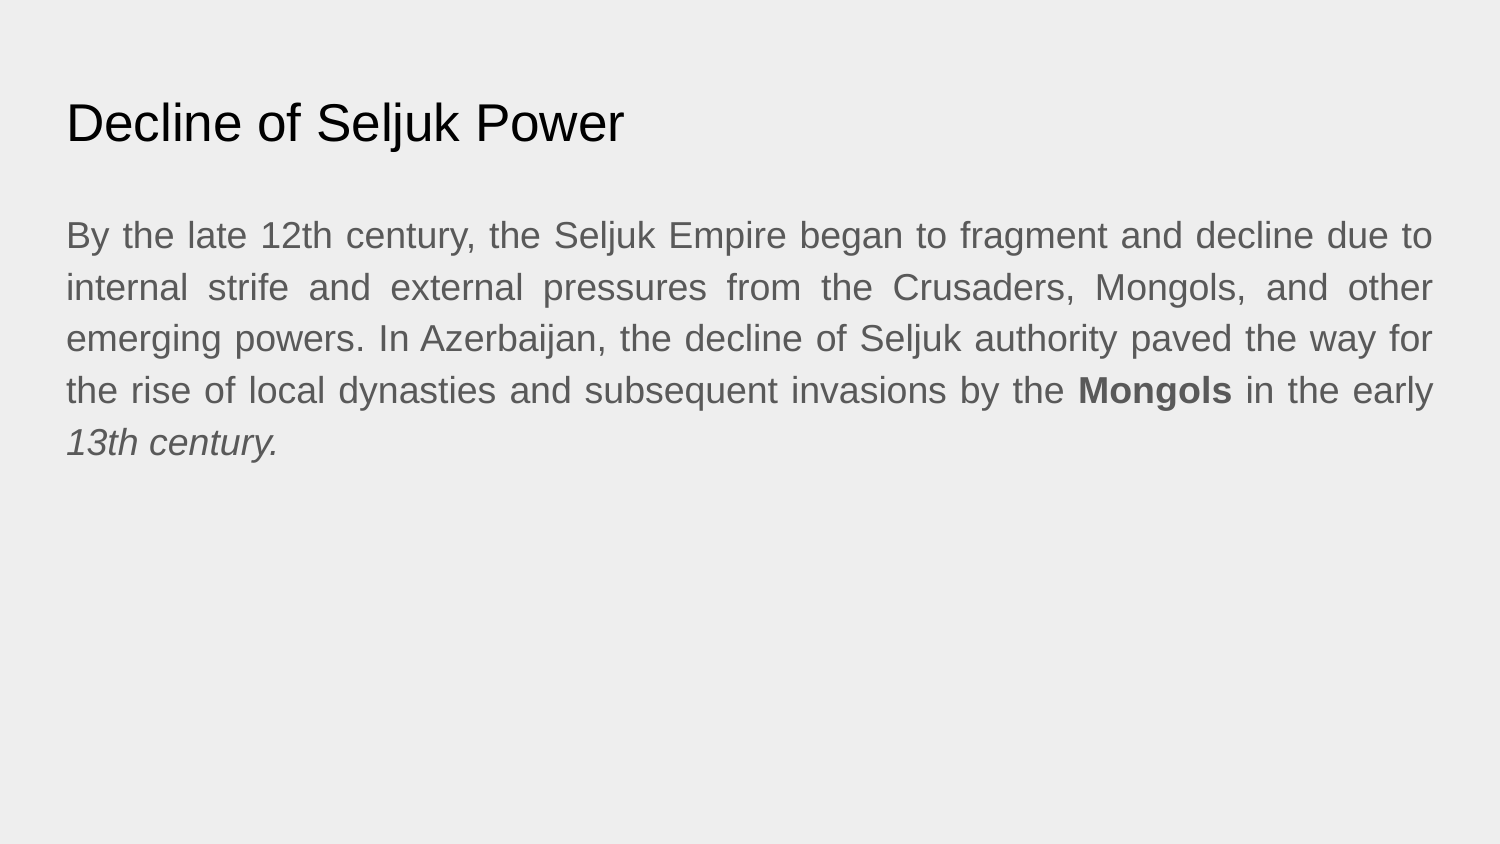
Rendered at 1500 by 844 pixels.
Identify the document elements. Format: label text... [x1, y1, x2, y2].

title Decline of Seljuk Power [51, 72, 1449, 167]
list By the late 12th century, the Seljuk Empire began to fragment and decline due to internal strife and external pressures from the Crusaders, Mongols, and other emerging powers. In Azerbaijan, the decline of Seljuk authority paved the way for the rise of local dynasties and subsequent invasions by the Mongols in the early 13th century. [51, 189, 1449, 750]
